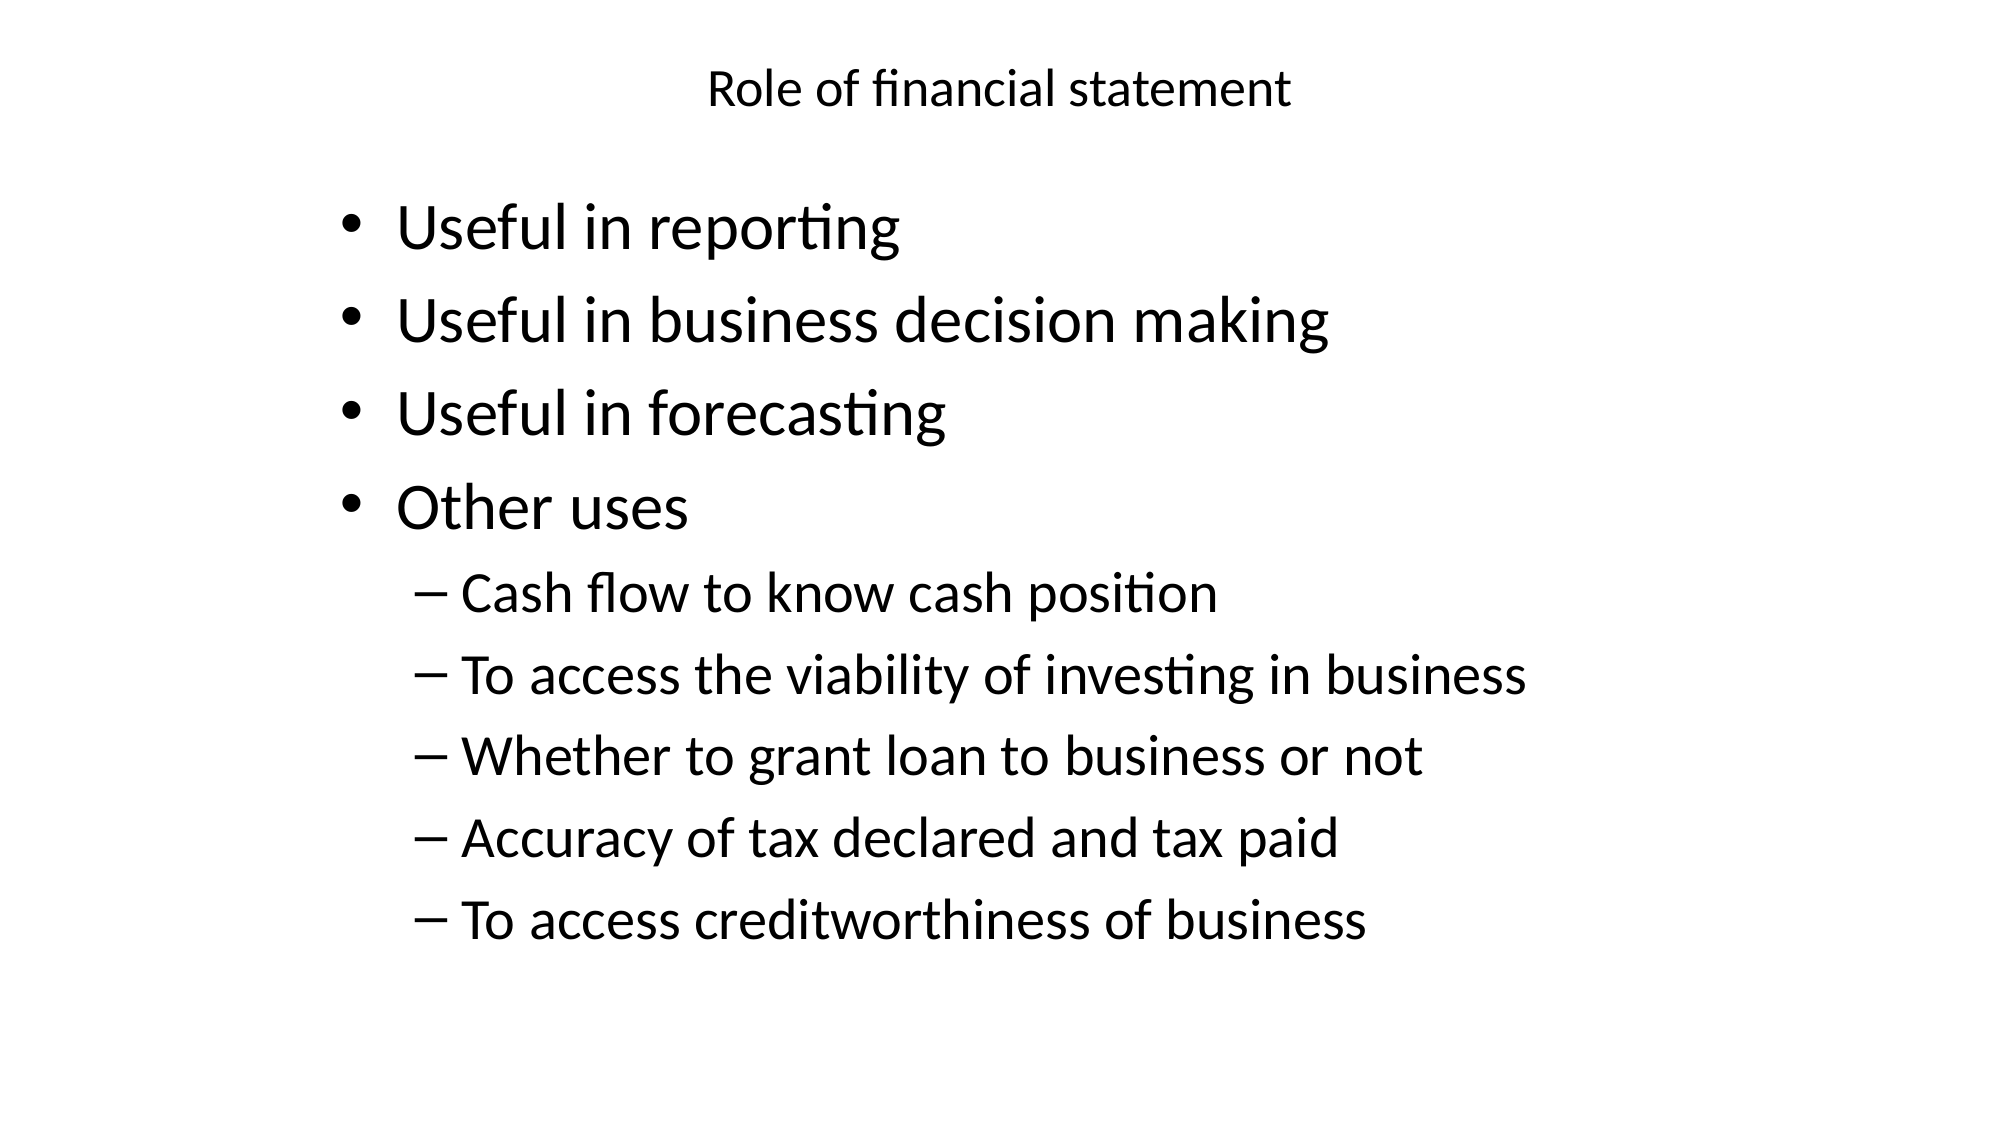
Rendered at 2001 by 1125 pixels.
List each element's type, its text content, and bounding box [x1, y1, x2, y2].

list Useful in reporting Useful in business decision making Useful in forecasting Other uses Cash flow to know cash position To access the viability of investing in business Whether to grant loan to business or not Accuracy of tax declared and tax paid To access creditworthiness of business [324, 174, 1675, 1005]
title Role of financial statement [324, 45, 1675, 125]
